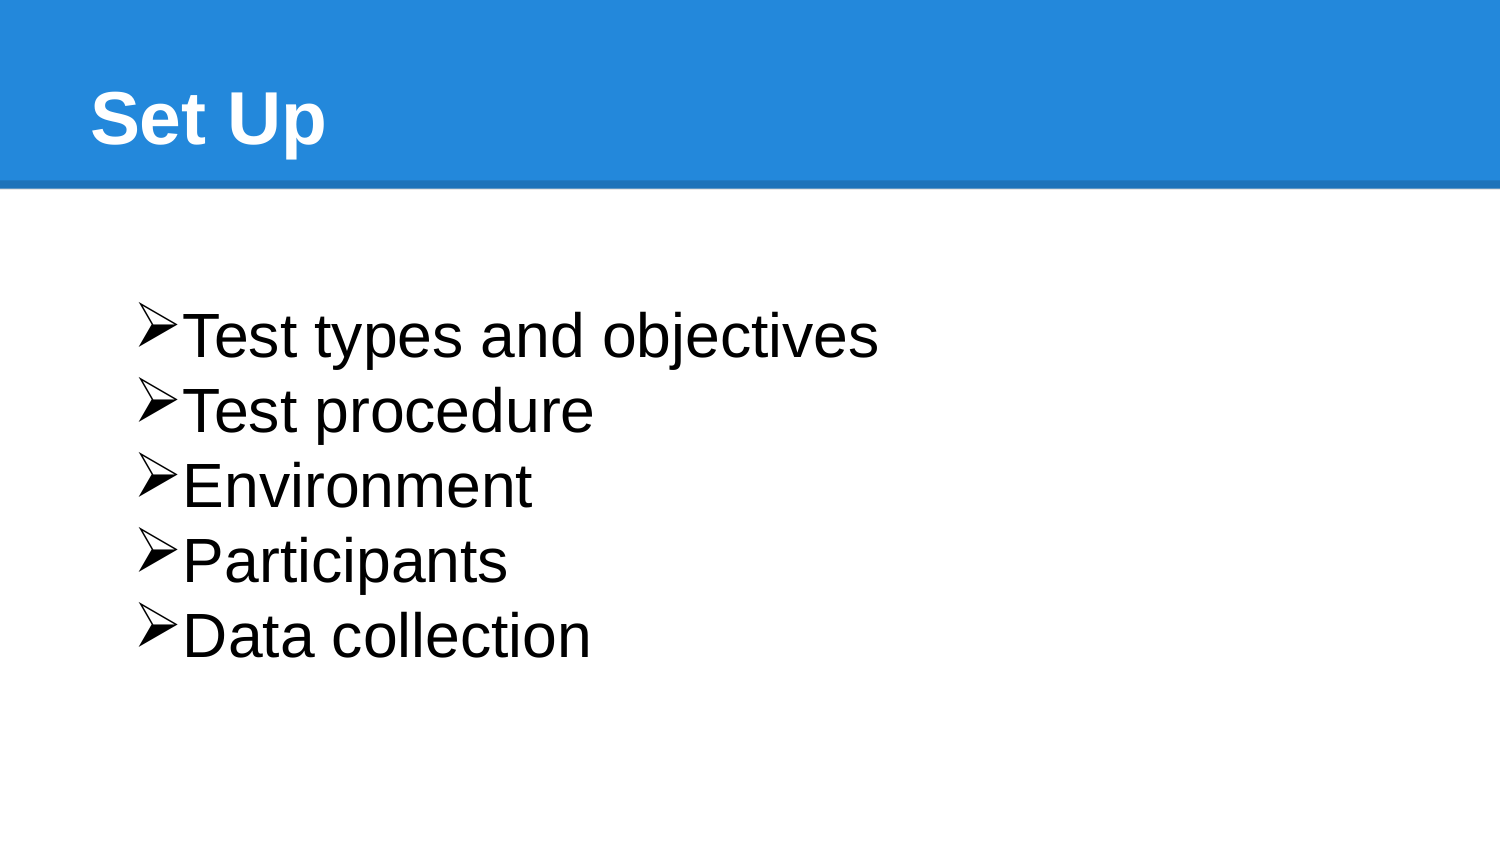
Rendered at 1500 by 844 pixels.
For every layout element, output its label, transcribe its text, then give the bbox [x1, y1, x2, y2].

title Set Up [75, 33, 1425, 175]
list Test types and objectives Test procedure Environment Participants Data collection [80, 280, 1431, 743]
